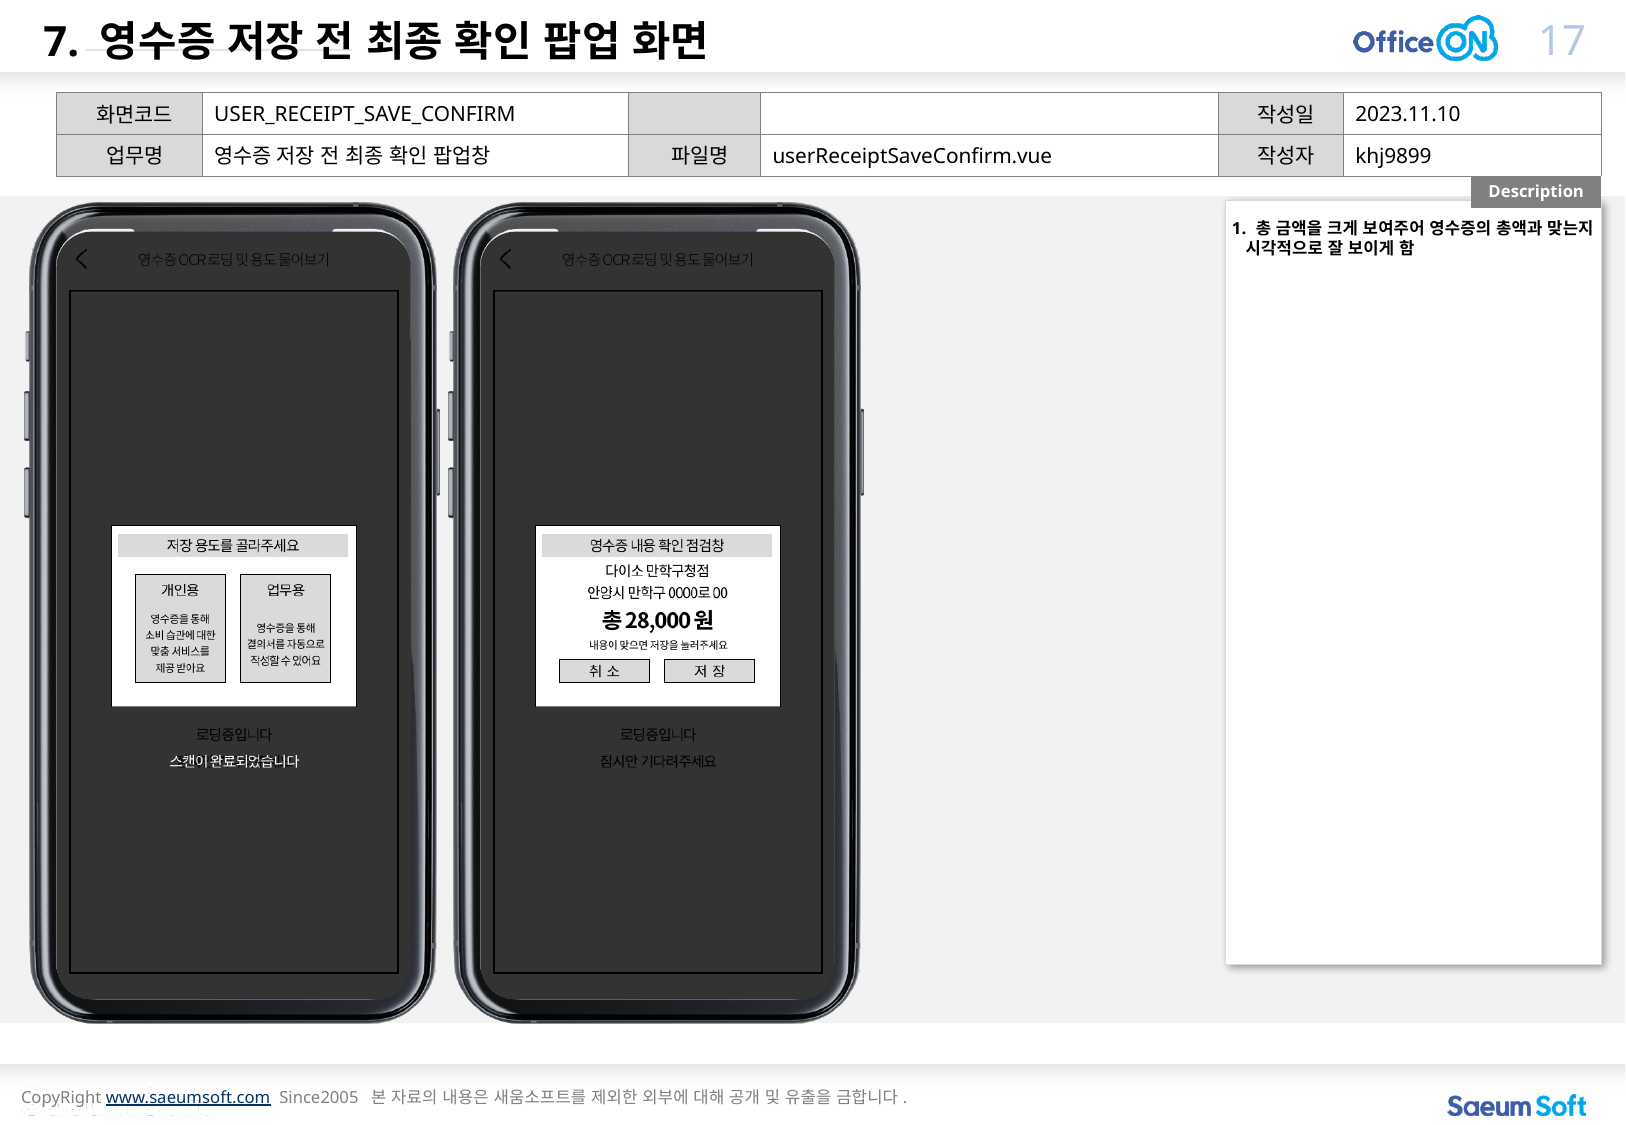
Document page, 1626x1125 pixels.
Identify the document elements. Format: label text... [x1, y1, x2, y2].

table_cell 파일명 [629, 135, 760, 176]
table_cell userReceiptSaveConfirm.vue [761, 135, 1218, 176]
picture [1556, 1105, 1562, 1112]
table_header [629, 93, 760, 134]
text_box Description [1471, 177, 1601, 208]
table_header 화면코드 [57, 93, 202, 134]
text_box 7. 영수증 저장 전 최종 확인 팝업 화면 [28, 7, 728, 73]
picture [1565, 1105, 1569, 1116]
picture [1574, 1105, 1580, 1116]
picture [0, 15, 1625, 114]
table_cell khj9899 [1344, 135, 1601, 176]
table_header [761, 93, 1218, 134]
picture [1483, 15, 1498, 40]
table_header USER_RECEIPT_SAVE_CONFIRM [203, 93, 628, 134]
table_cell 영수증 저장 전 최종 확인 팝업창 [203, 135, 628, 176]
table_cell 작성자 [1219, 135, 1343, 176]
table_header 작성일 [1219, 93, 1343, 134]
text_box 총 금액을 크게 보여주어 영수증의 총액과 맞는지 시각적으로 잘 보이게 함 [1225, 200, 1602, 965]
table_header 2023.11.10 [1344, 93, 1601, 134]
table_cell 업무명 [57, 135, 202, 176]
picture [0, 1052, 1625, 1120]
picture [448, 202, 864, 1024]
picture [24, 202, 440, 1024]
